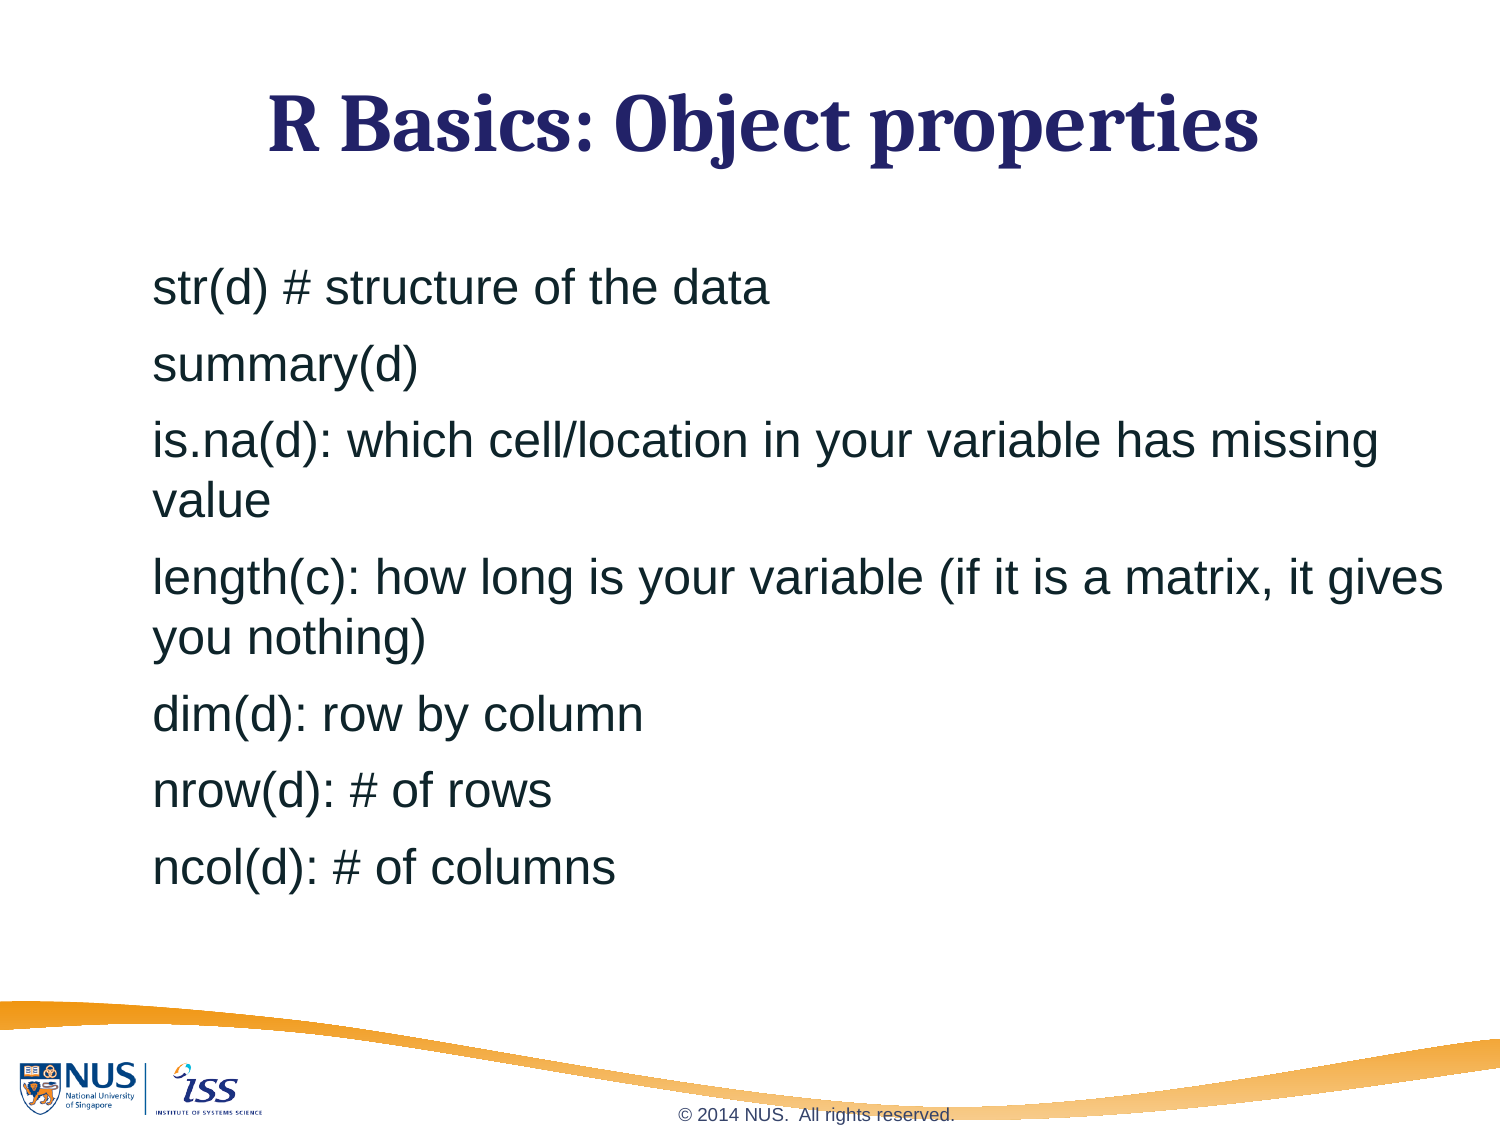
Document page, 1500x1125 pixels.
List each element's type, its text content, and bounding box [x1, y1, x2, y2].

title R Basics: Object properties [64, 54, 1466, 182]
list str(d) # structure of the data summary(d) is.na(d): which cell/location in your variable has missing value length(c): how long is your variable (if it is a matrix, it gives you nothing) dim(d): row by column nrow(d): # of rows ncol(d): # of columns [62, 246, 1463, 1048]
picture [12, 1062, 263, 1115]
